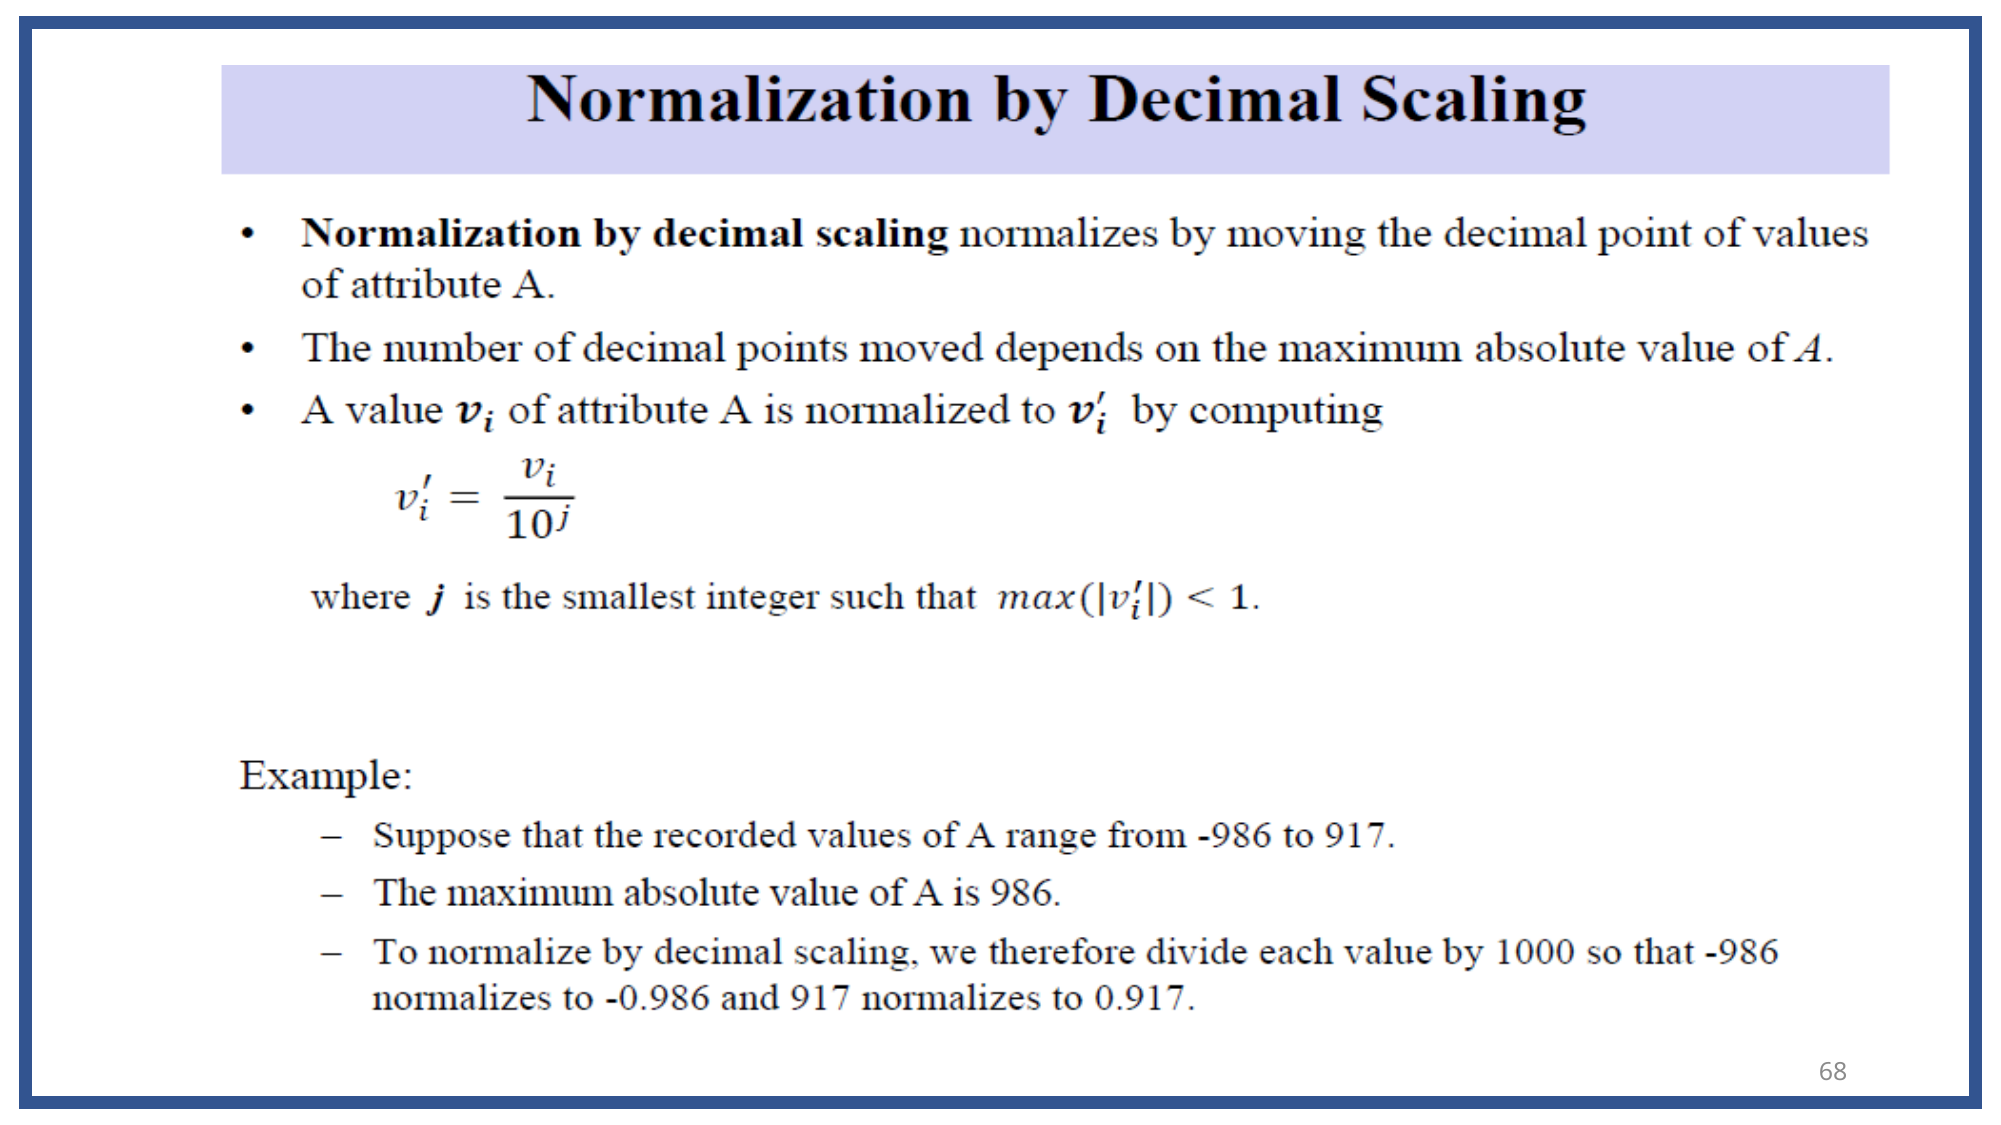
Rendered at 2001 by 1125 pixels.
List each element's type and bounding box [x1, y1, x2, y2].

text_box [24, 21, 1976, 1104]
picture [203, 65, 1892, 1042]
